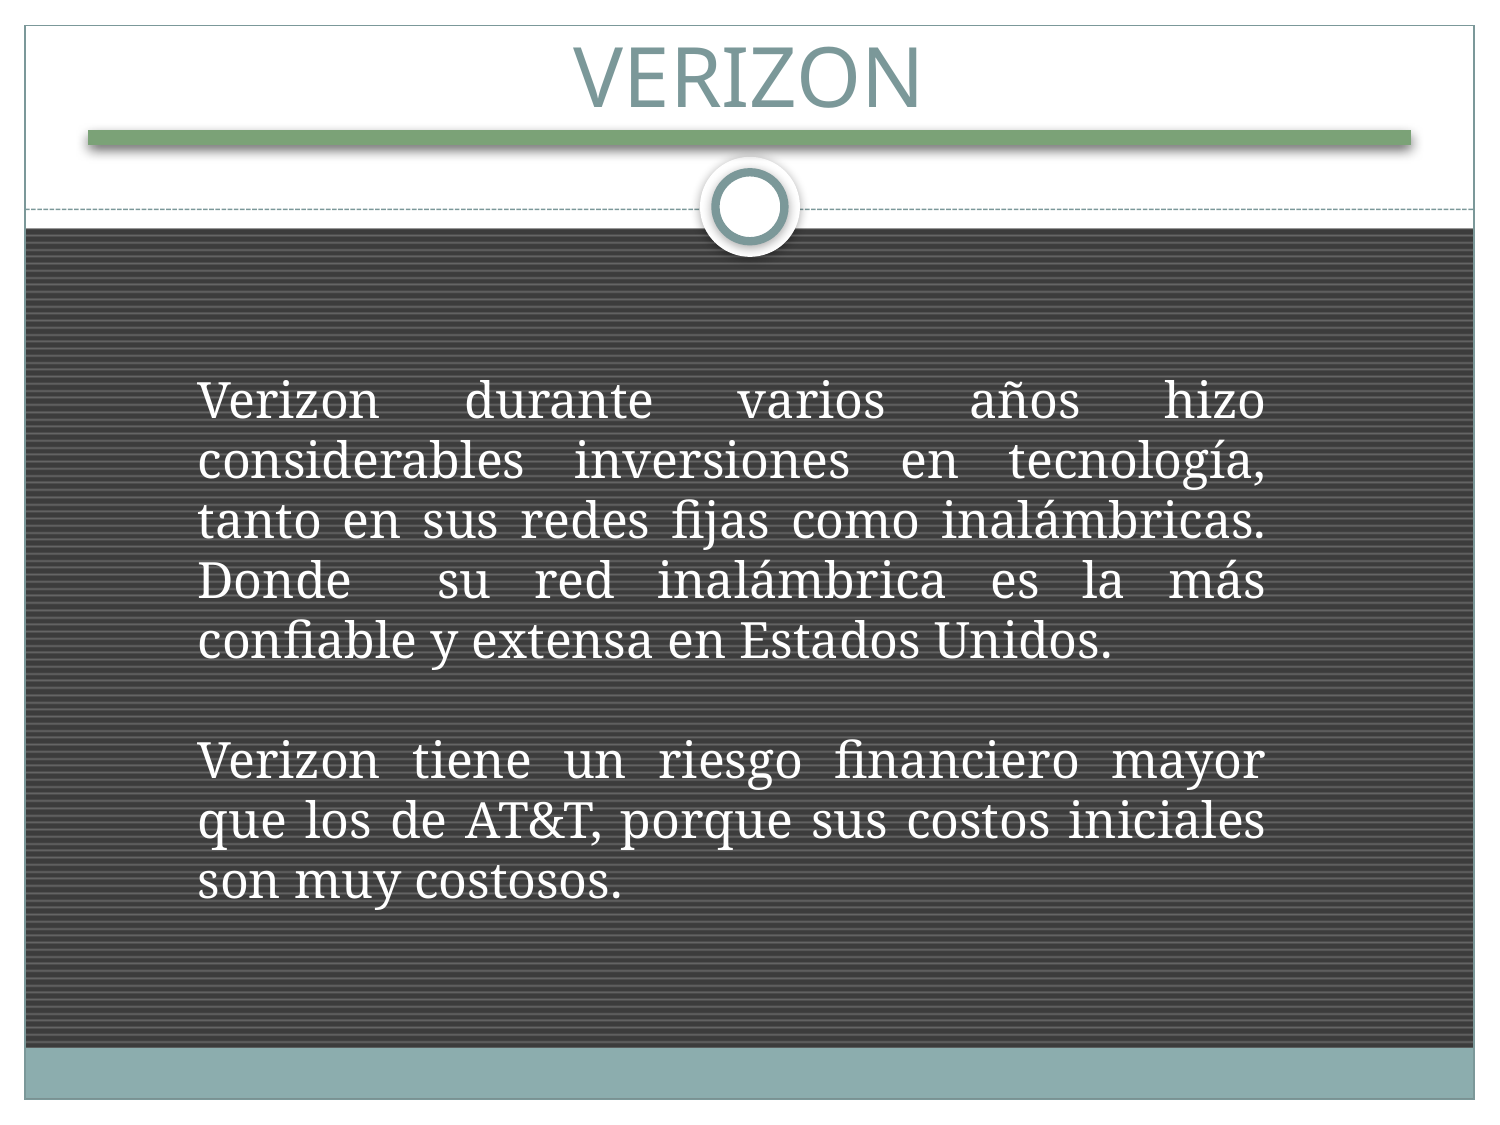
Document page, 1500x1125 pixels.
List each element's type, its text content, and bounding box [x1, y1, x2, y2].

title VERIZON [49, 7, 1450, 132]
text_box Verizon durante varios años hizo considerables inversiones en tecnología, tanto en sus redes fijas como inalámbricas. Donde su red inalámbrica es la más confiable y extensa en Estados Unidos. Verizon tiene un riesgo financiero mayor que los de AT&T, porque sus costos iniciales son muy costosos. [182, 361, 1282, 917]
